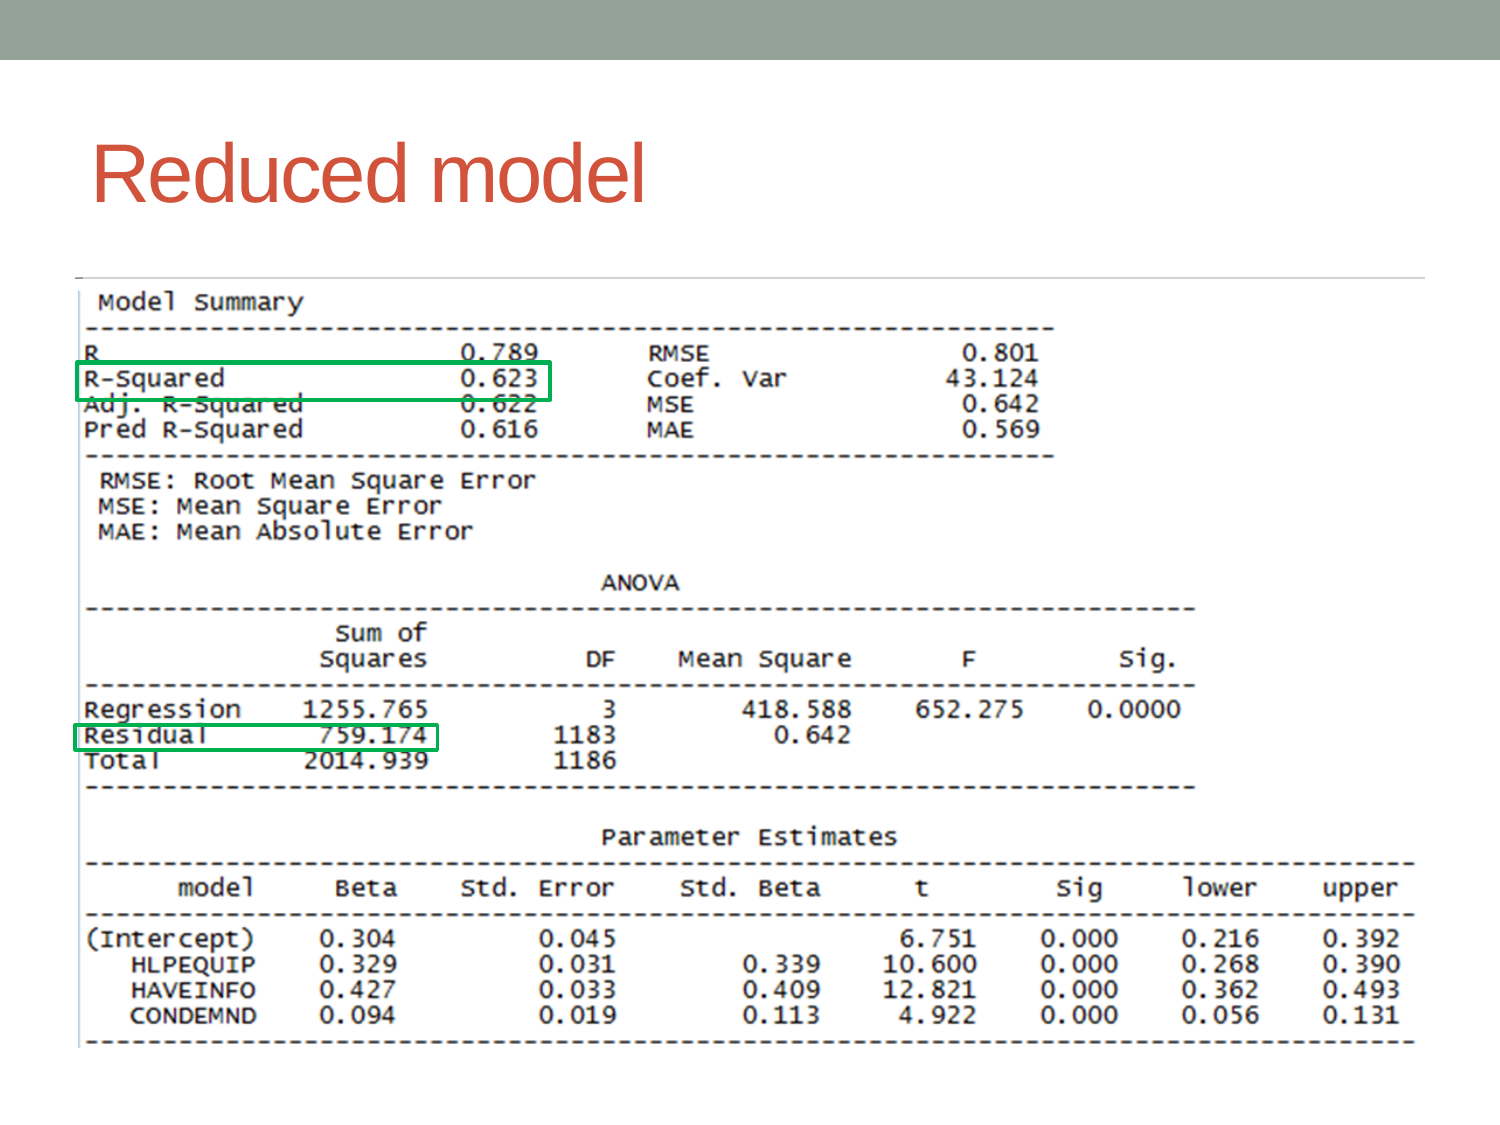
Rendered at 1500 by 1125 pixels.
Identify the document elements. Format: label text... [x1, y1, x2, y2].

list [74, 276, 1426, 1048]
title Reduced model [75, 87, 1425, 250]
